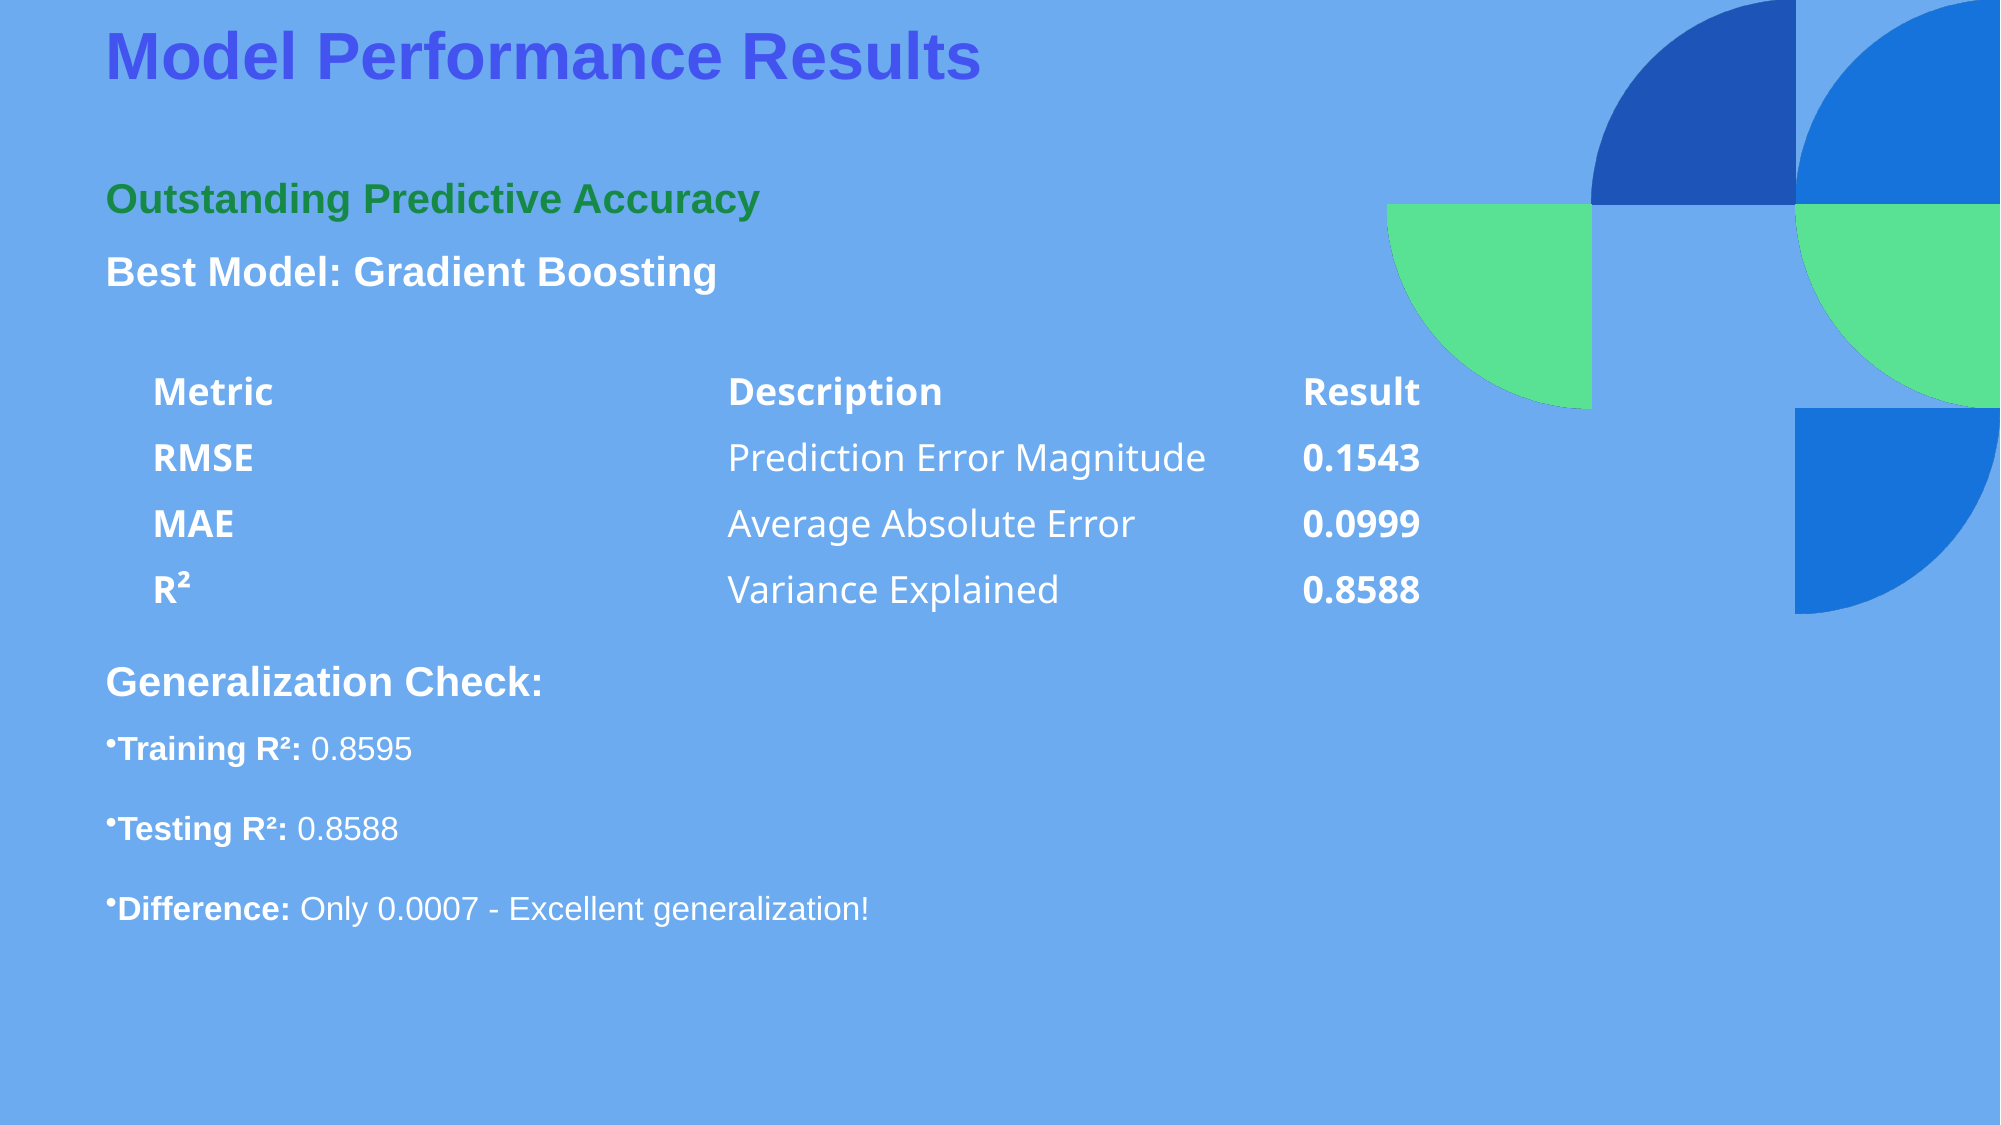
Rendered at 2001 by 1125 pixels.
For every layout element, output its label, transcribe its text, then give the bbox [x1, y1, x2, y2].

table_cell 0.0999 [1375, 490, 1862, 556]
table_cell 0.1543 [1375, 424, 1862, 490]
table_header Result [1375, 358, 1862, 424]
text_box Model Performance Results Outstanding Predictive Accuracy Best Model: Gradient Boosting Generalization Check: Training R²: 0.8595 Testing R²: 0.8588 Difference: Only 0.0007 - Excellent generalization! [90, 4, 1375, 980]
table_cell 0.8588 [1375, 556, 1862, 622]
picture [1386, 0, 2000, 614]
